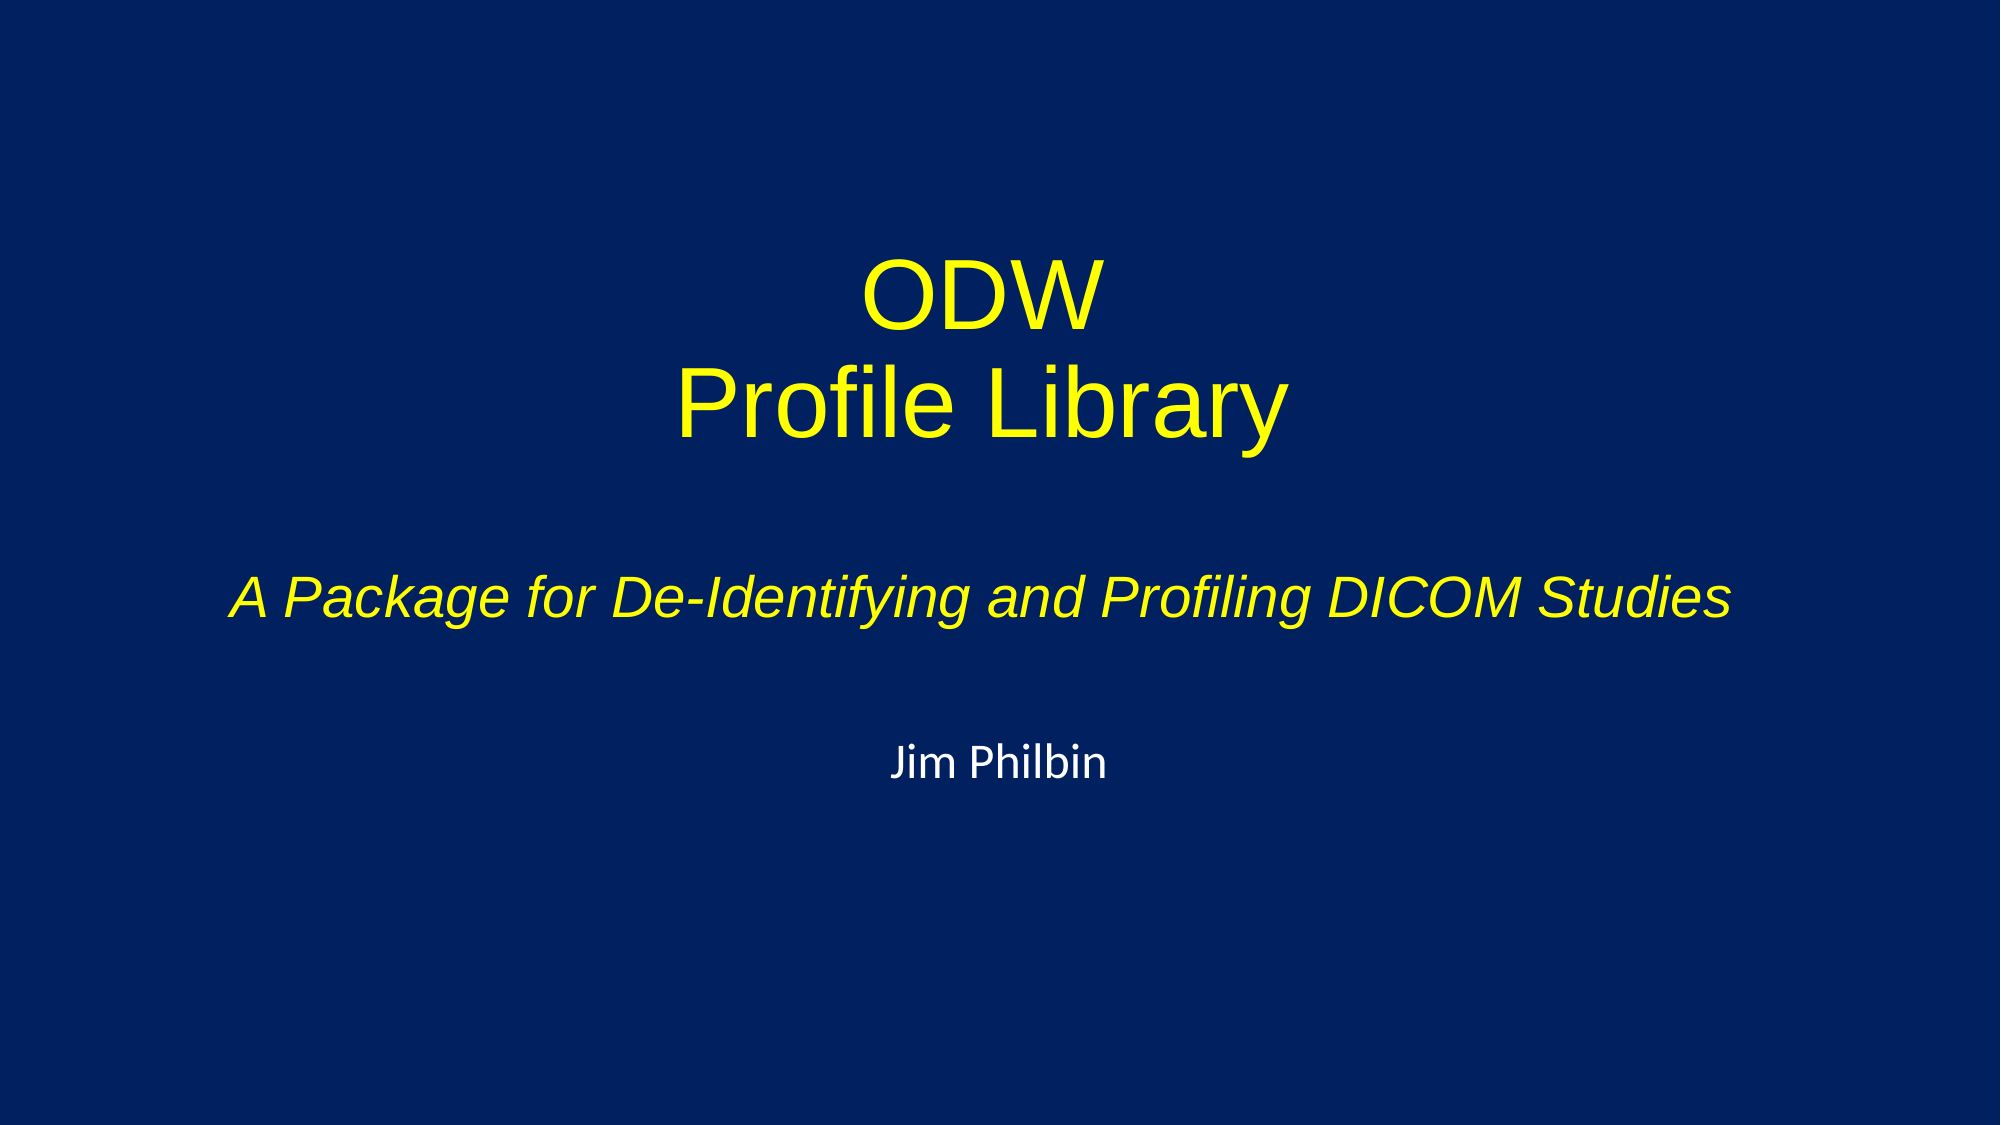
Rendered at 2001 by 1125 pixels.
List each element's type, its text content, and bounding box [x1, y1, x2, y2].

title ODW Profile Library A Package for De-Identifying and Profiling DICOM Studies [178, 187, 1787, 638]
subtitle Jim Philbin [287, 720, 1711, 950]
